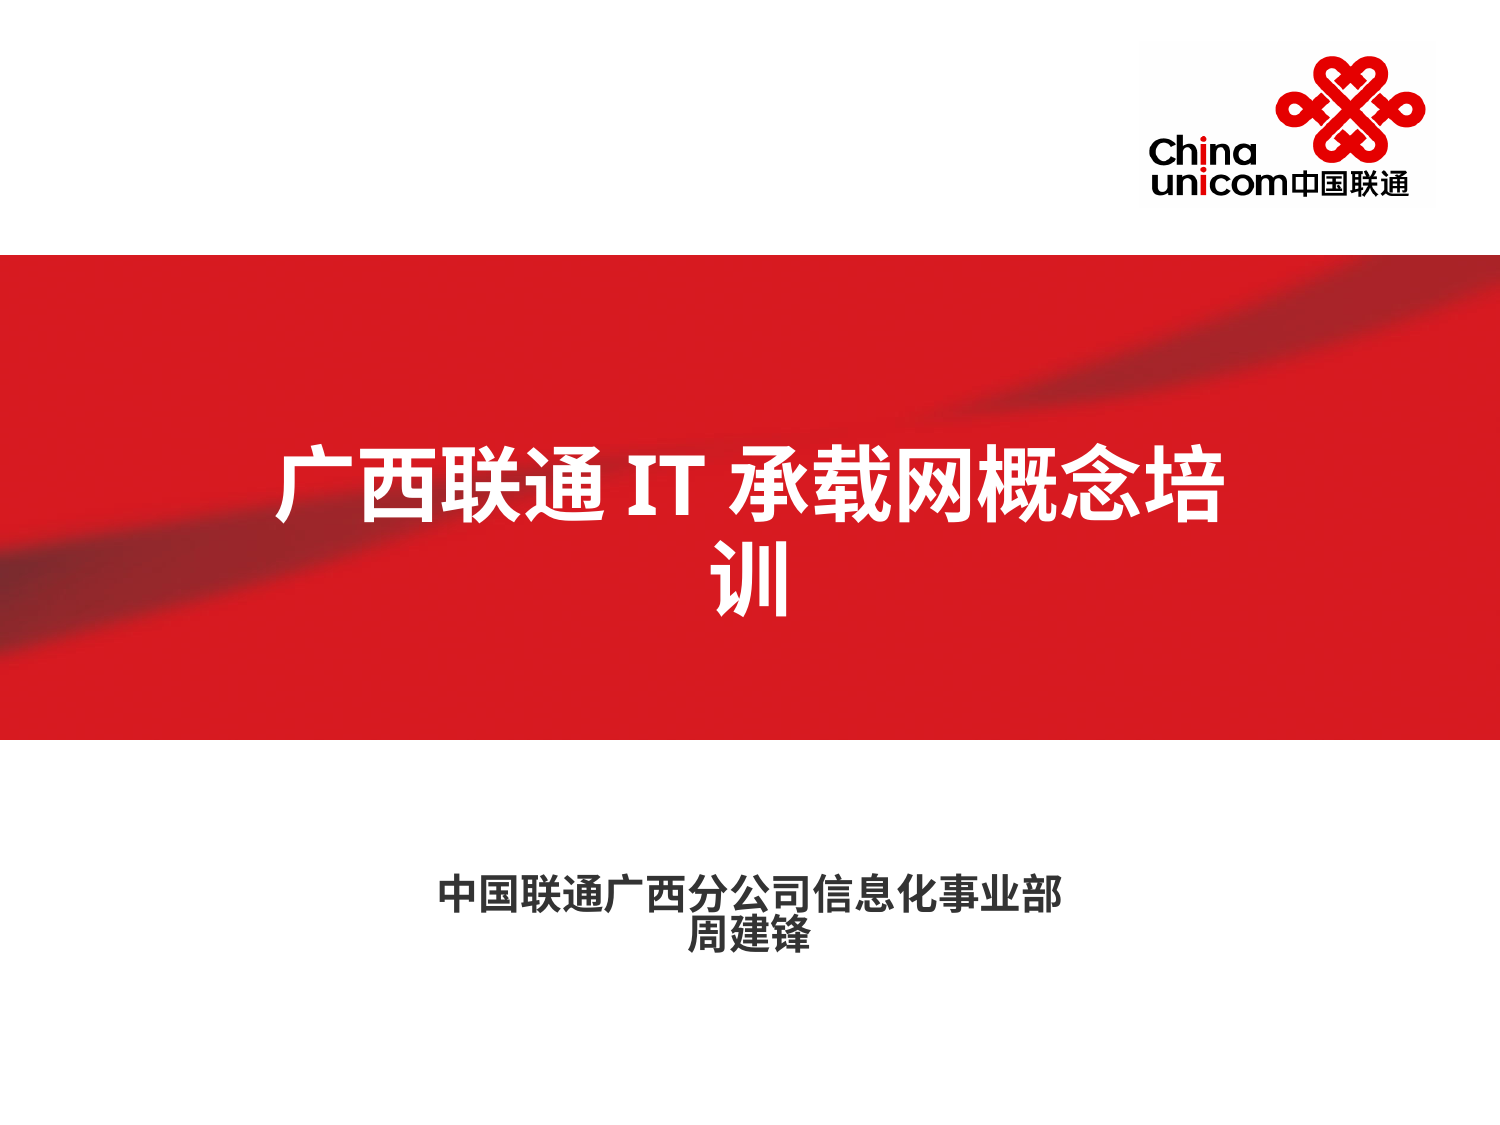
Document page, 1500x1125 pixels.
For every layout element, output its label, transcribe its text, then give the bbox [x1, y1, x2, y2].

picture [0, 255, 1500, 740]
picture [1139, 41, 1436, 208]
text_box 广西联通IT承载网概念培训 [247, 432, 1253, 638]
text_box 中国联通广西分公司信息化事业部 周建锋 [372, 869, 1129, 966]
